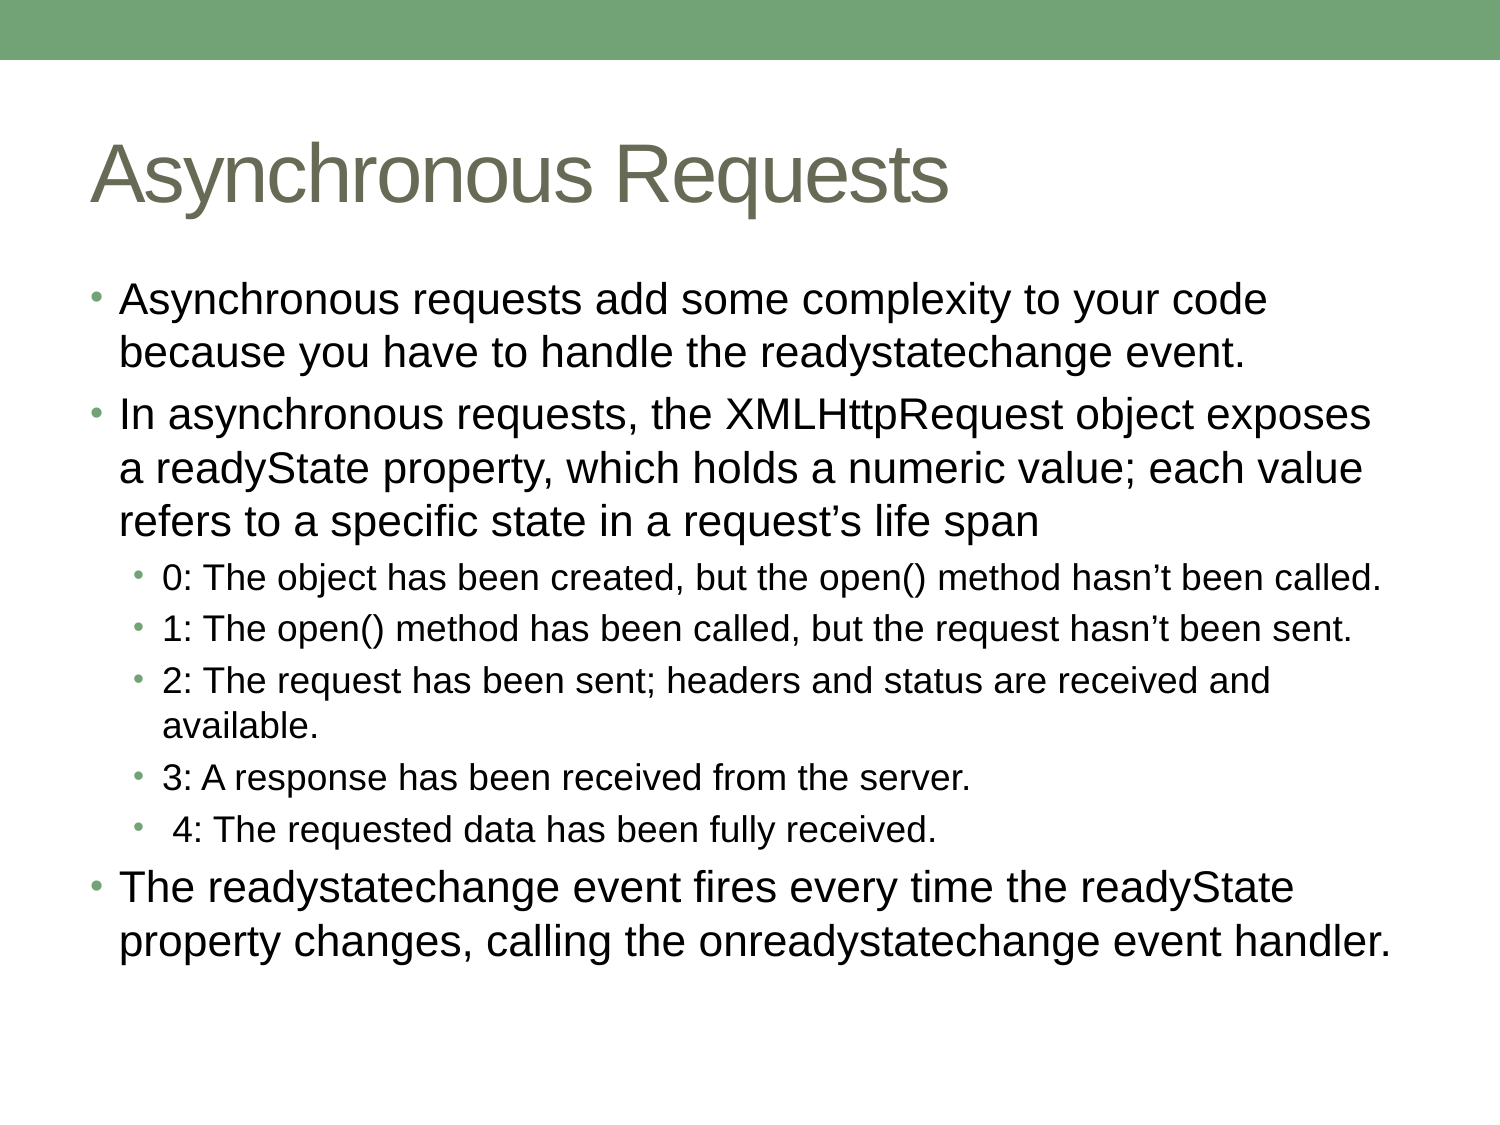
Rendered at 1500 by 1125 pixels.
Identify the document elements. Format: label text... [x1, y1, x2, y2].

title Asynchronous Requests [75, 87, 1425, 250]
list Asynchronous requests add some complexity to your code because you have to handle the readystatechange event. In asynchronous requests, the XMLHttpRequest object exposes a readyState property, which holds a numeric value; each value refers to a specific state in a request’s life span 0: The object has been created, but the open() method hasn’t been called. 1: The open() method has been called, but the request hasn’t been sent. 2: The request has been sent; headers and status are received and available. 3: A response has been received from the server. 4: The requested data has been fully received. The readystatechange event fires every time the readyState property changes, calling the onreadystatechange event handler. [75, 262, 1425, 1063]
